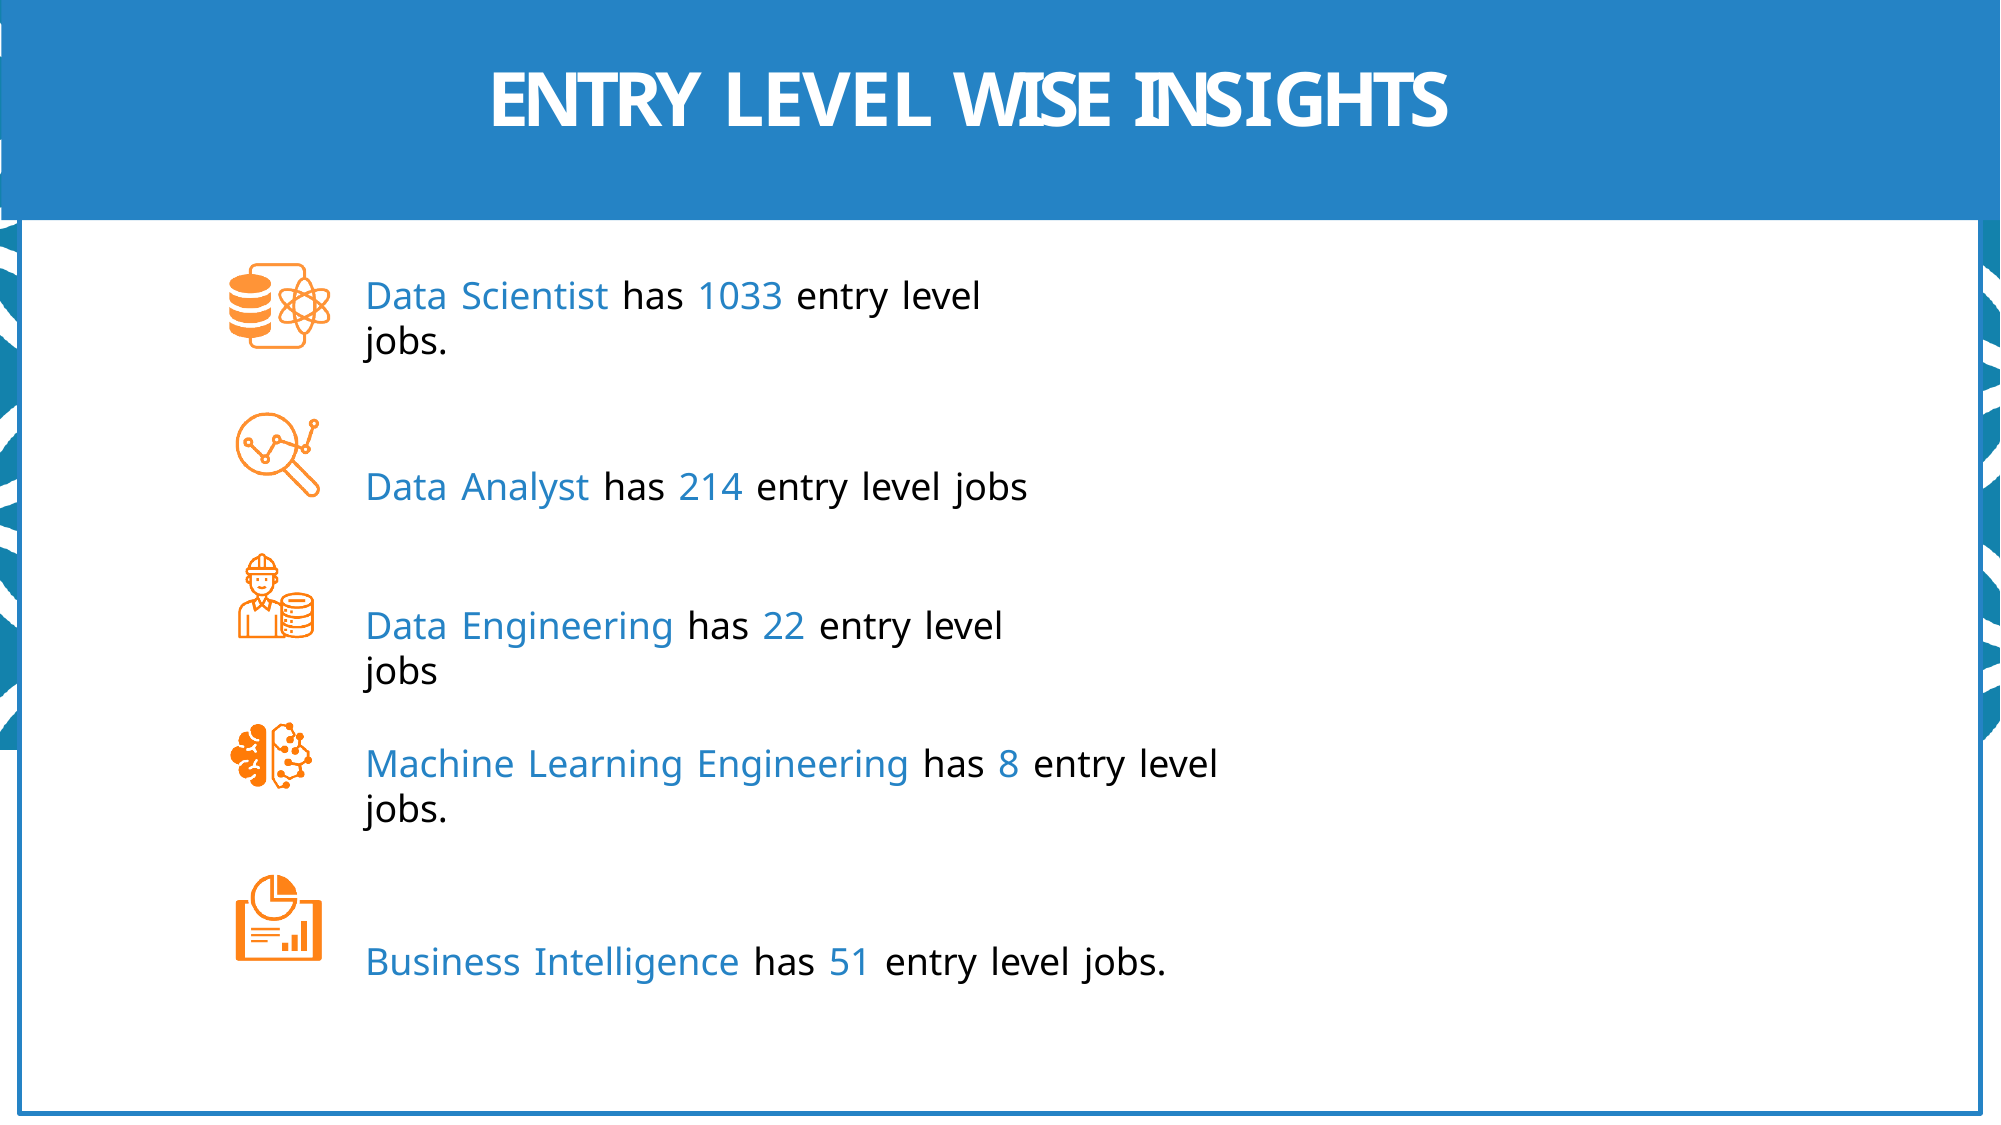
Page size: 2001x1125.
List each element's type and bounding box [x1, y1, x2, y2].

text_box [0, 0, 2000, 1117]
